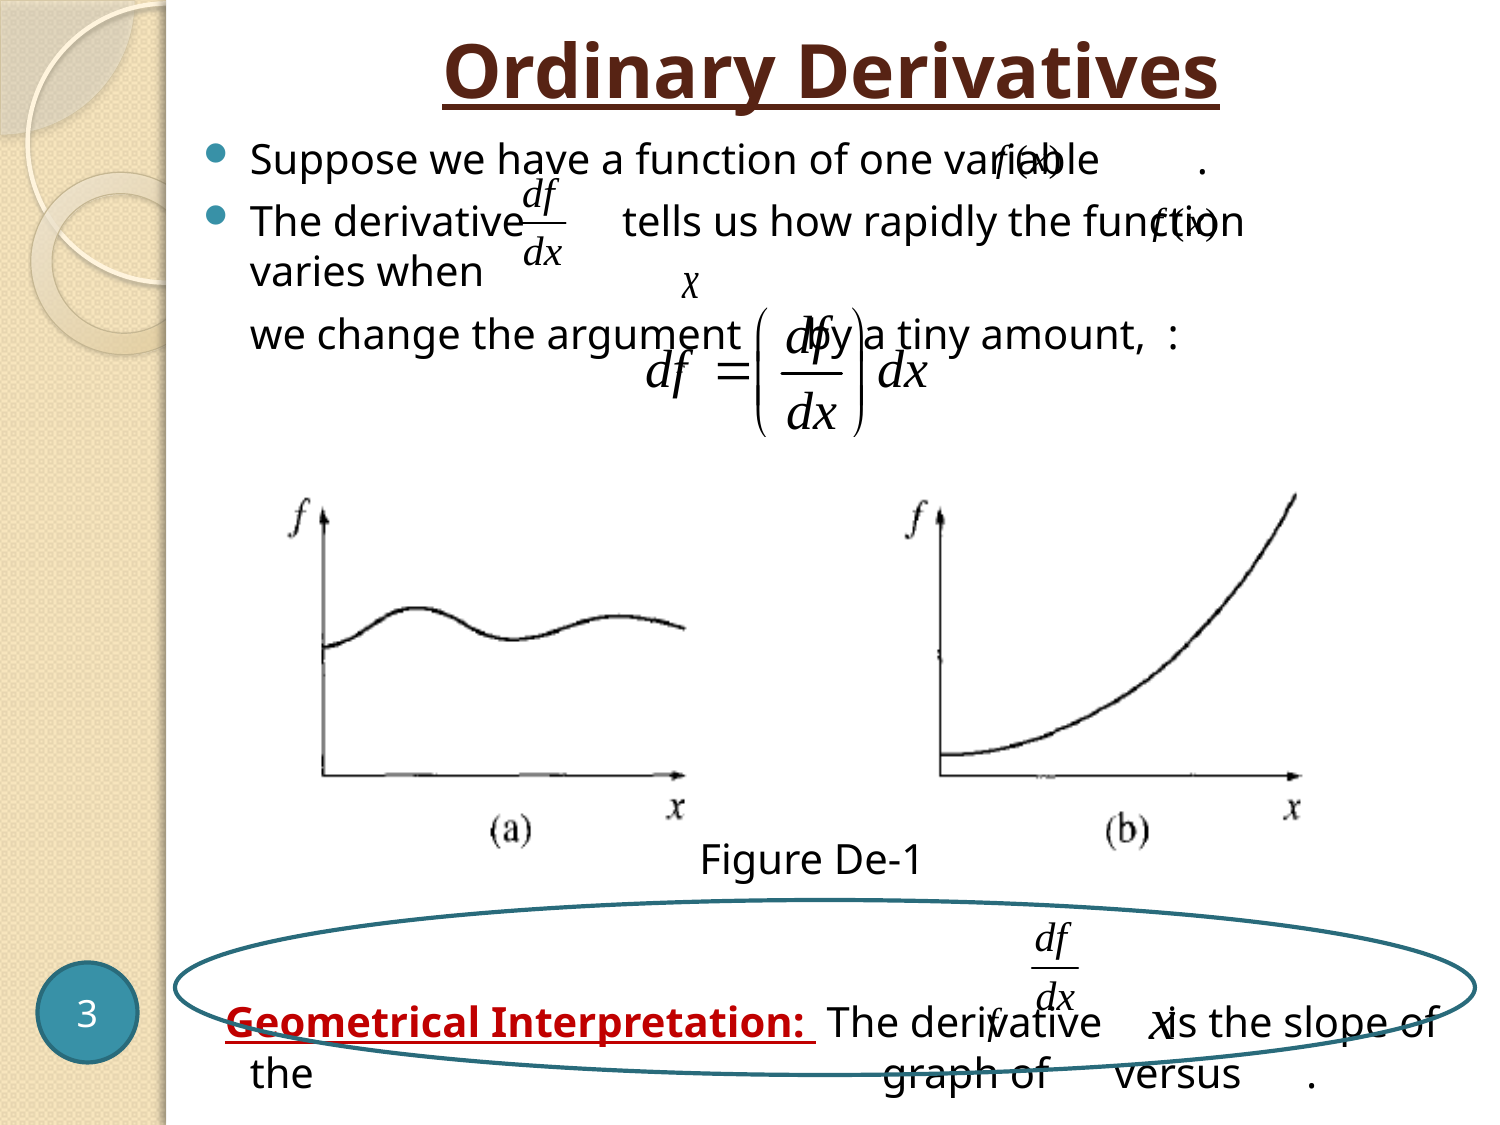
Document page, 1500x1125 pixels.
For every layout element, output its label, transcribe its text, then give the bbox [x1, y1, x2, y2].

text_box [512, 167, 576, 276]
text_box [172, 897, 1478, 1078]
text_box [674, 262, 707, 294]
list Suppose we have a function of one variable . The derivative tells us how rapidly the function varies when we change the argument by a tiny amount, : Geometrical Interpretation: The derivative is the slope of the graph of versus . [174, 995, 1466, 1113]
text_box 3 [35, 960, 140, 1065]
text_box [982, 137, 1069, 188]
text_box [0, 1, 1500, 75]
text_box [1139, 199, 1226, 251]
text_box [974, 999, 1013, 1051]
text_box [637, 297, 940, 434]
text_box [1024, 912, 1088, 1020]
list Suppose we have a function of one variable . The derivative tells us how rapidly the function varies when we change the argument by a tiny amount, : Geometrical Interpretation: The derivative is the slope of the graph of versus . [174, 125, 1466, 979]
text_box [1137, 999, 1188, 1055]
title Ordinary Derivatives [162, 75, 1500, 163]
picture [224, 437, 1376, 888]
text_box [666, 359, 692, 394]
